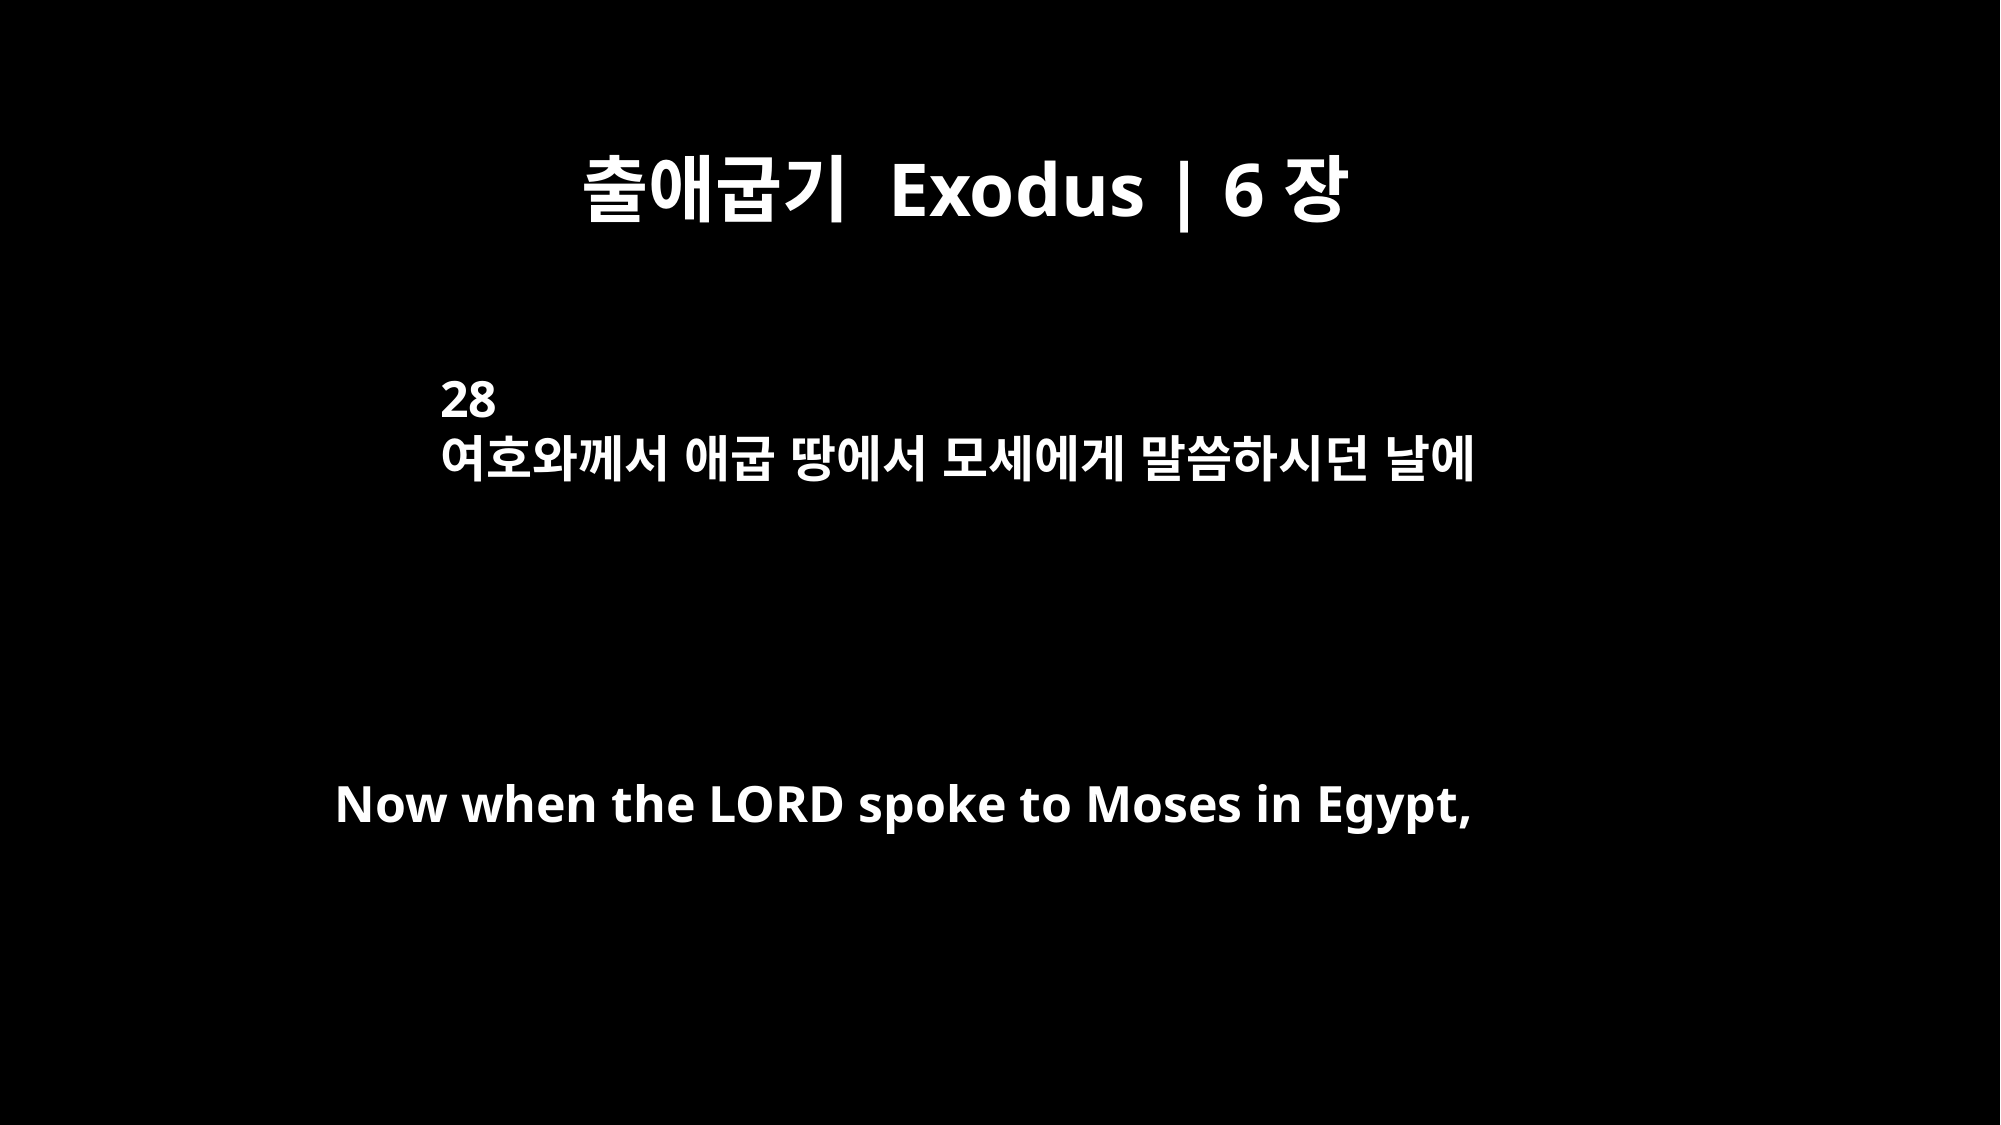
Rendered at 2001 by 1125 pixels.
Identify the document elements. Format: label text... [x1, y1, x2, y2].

text_box 28 여호와께서 애굽 땅에서 모세에게 말씀하시던 날에 [425, 359, 1492, 495]
text_box Now when the LORD spoke to Moses in Egypt, [319, 764, 1488, 840]
text_box 출애굽기 Exodus | 6장 [566, 136, 1366, 239]
